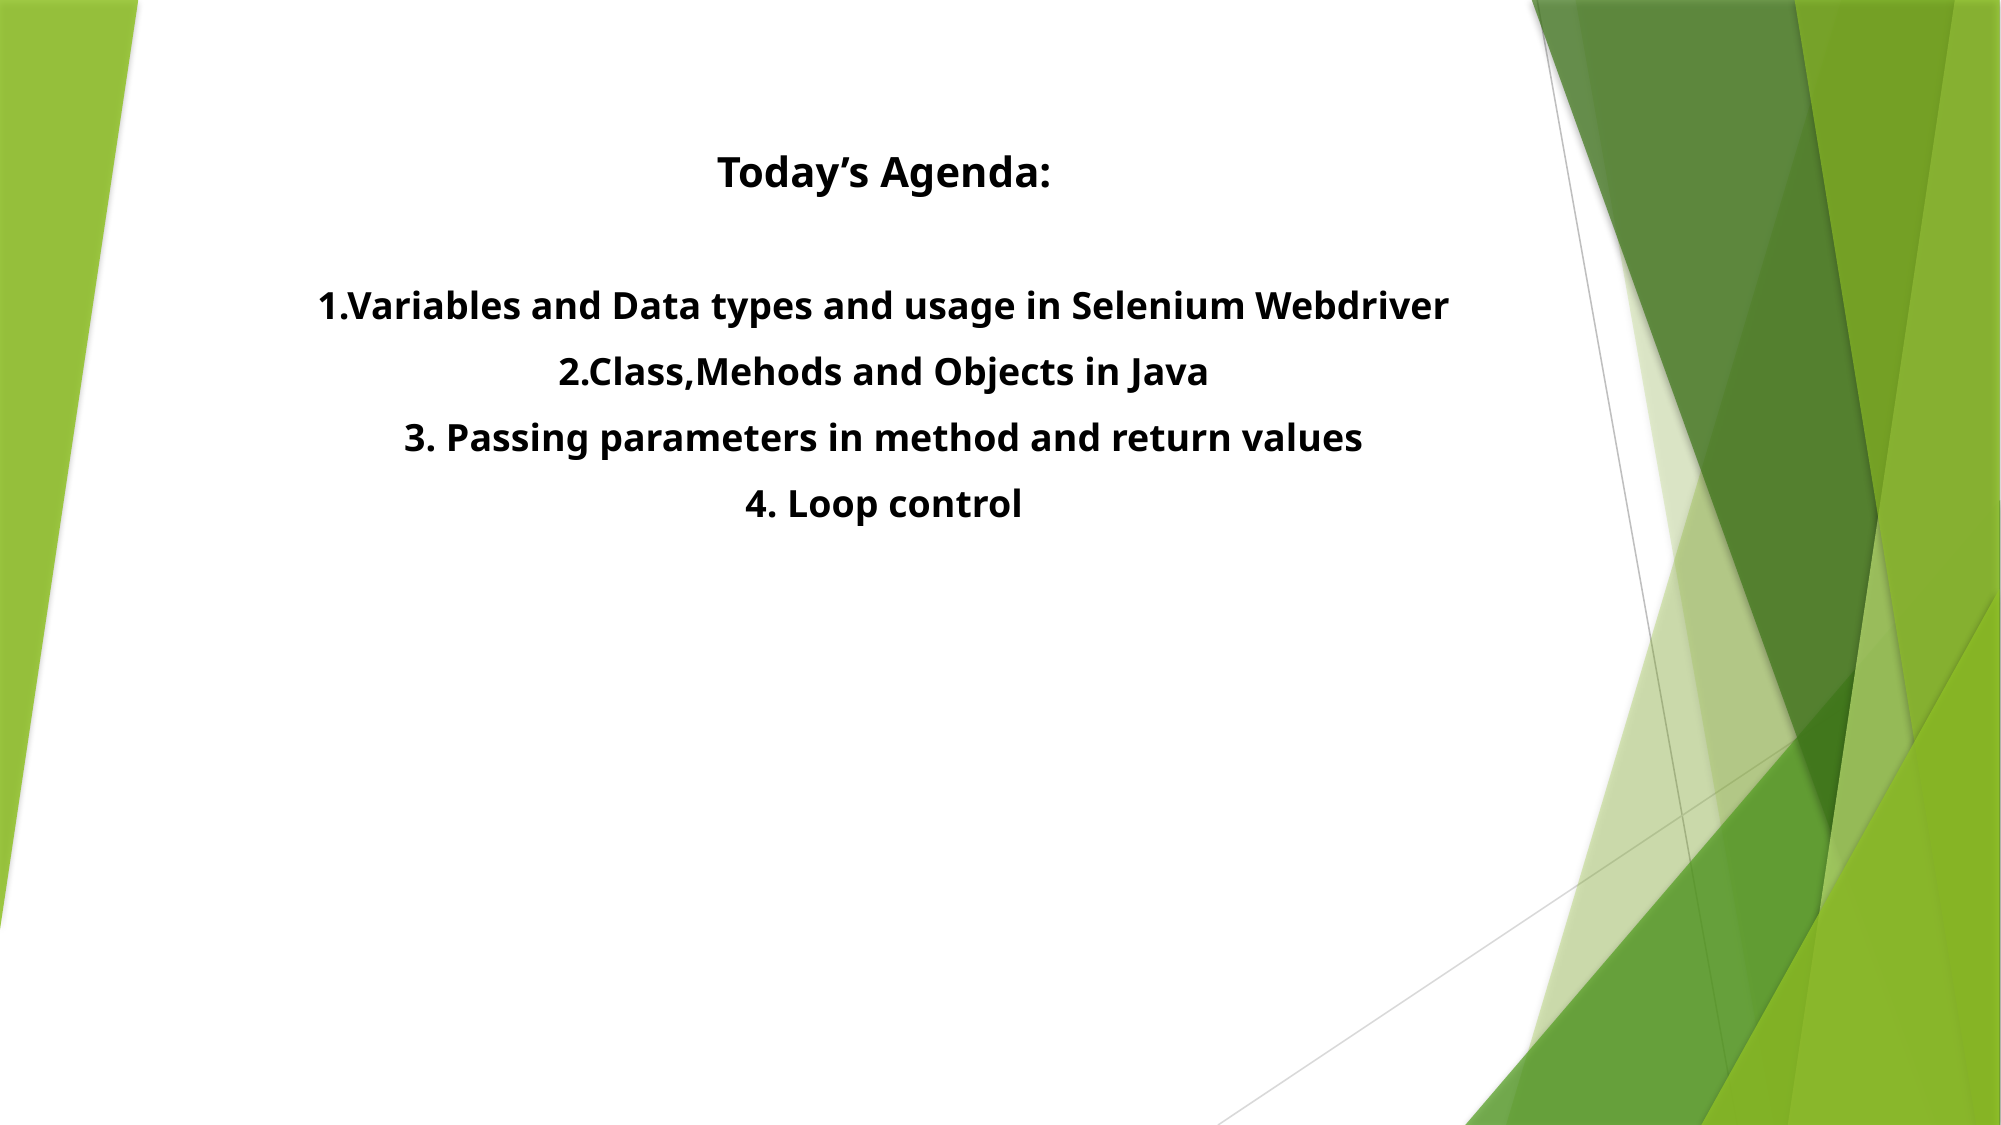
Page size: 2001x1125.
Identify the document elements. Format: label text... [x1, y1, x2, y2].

subtitle Today’s Agenda: 1.Variables and Data types and usage in Selenium Webdriver 2.Class,Mehods and Objects in Java 3. Passing parameters in method and return values 4. Loop control [247, 138, 1522, 845]
